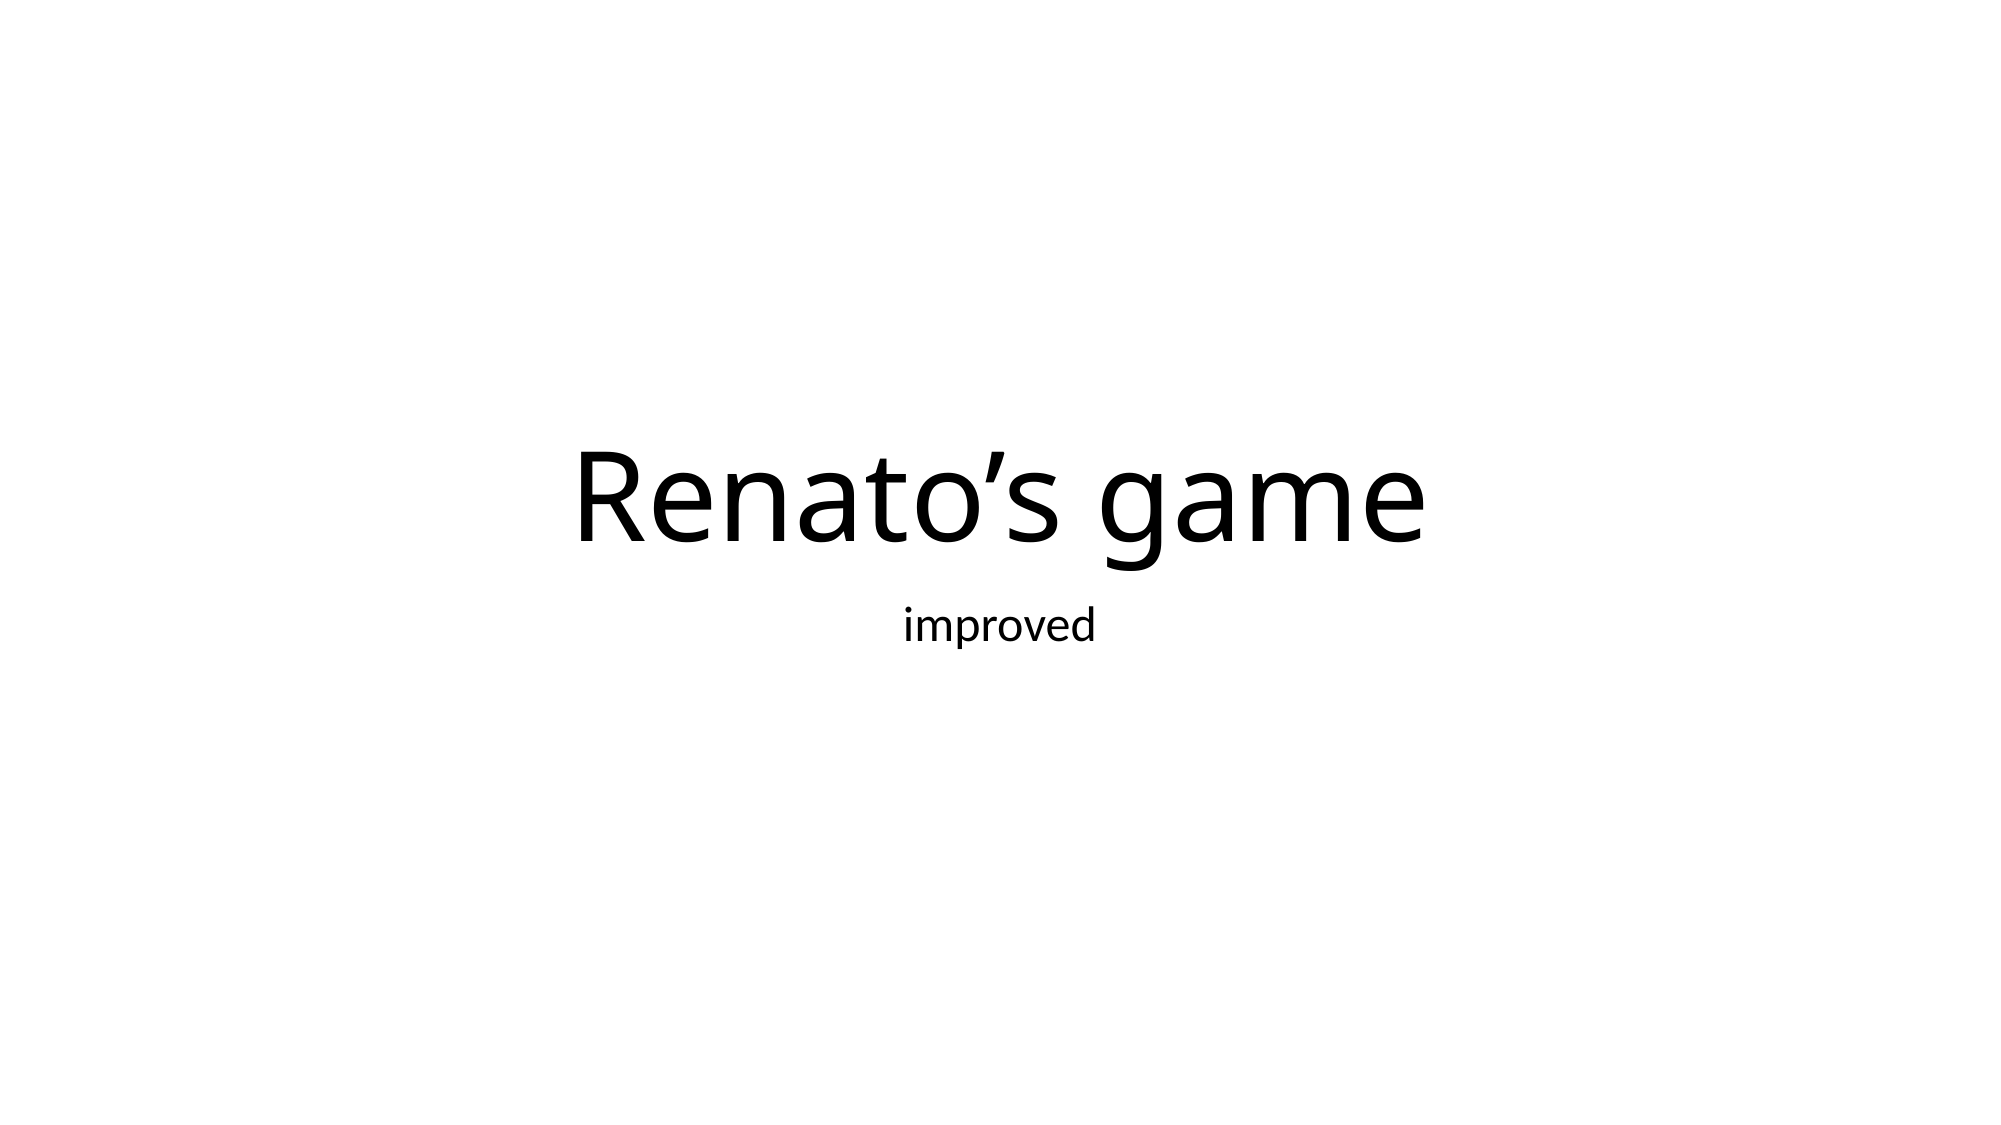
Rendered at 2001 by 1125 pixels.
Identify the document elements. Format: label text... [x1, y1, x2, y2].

subtitle improved [249, 590, 1750, 863]
title Renato’s game [249, 184, 1750, 576]
